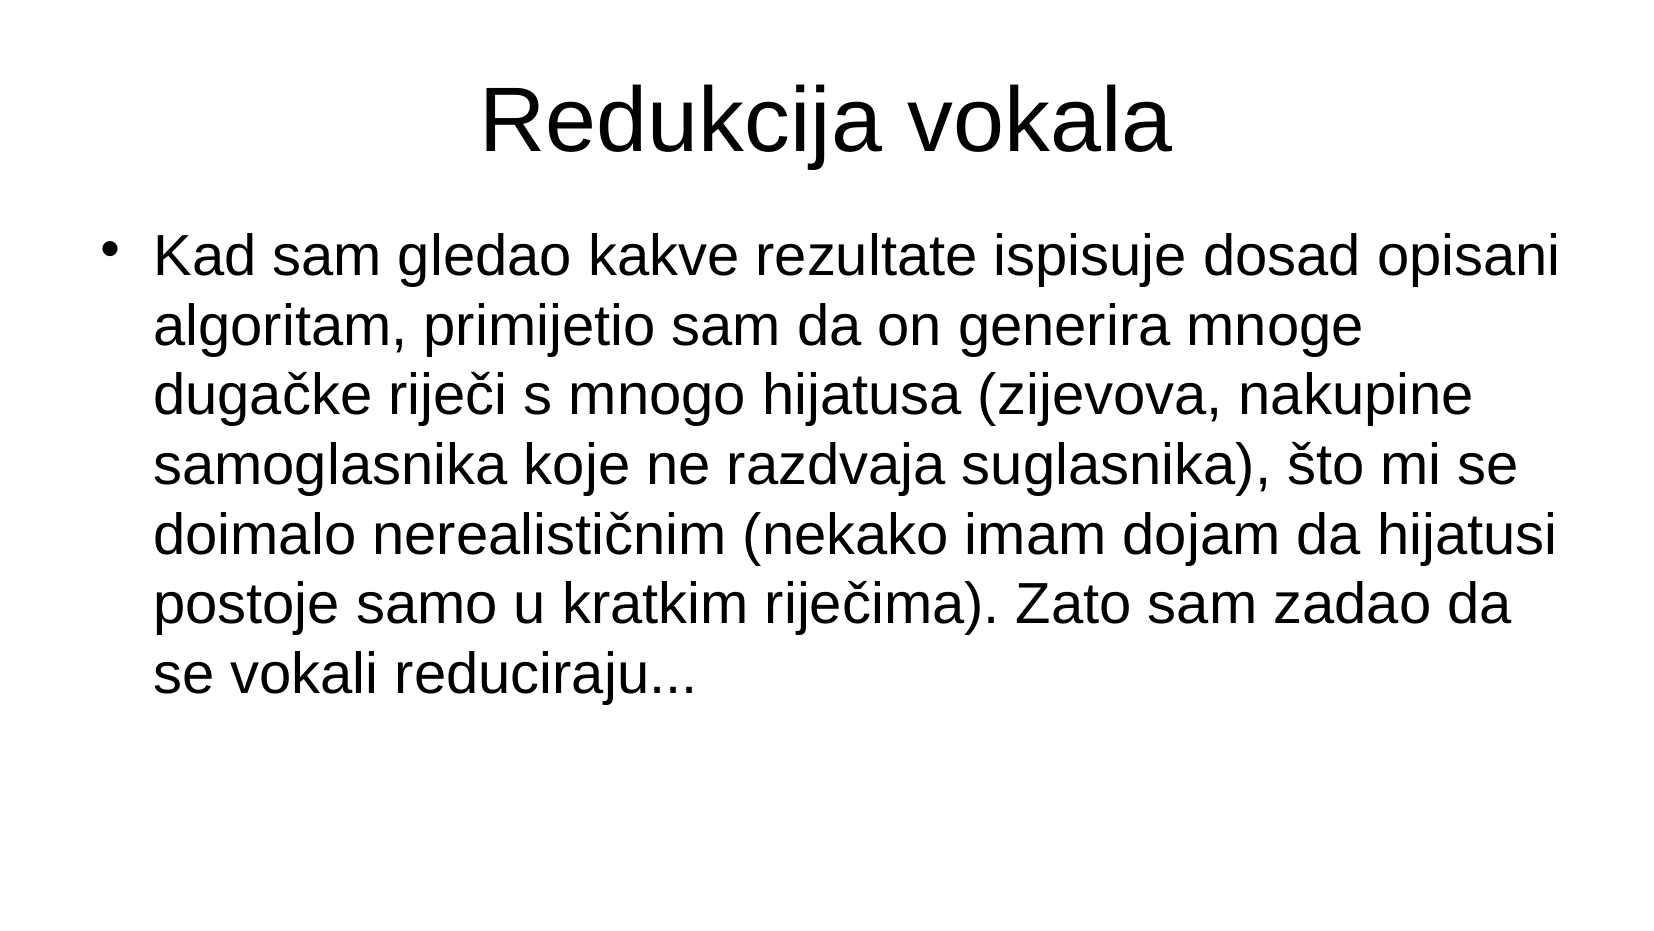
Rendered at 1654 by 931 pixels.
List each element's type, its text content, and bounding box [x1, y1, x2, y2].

title Redukcija vokala [82, 37, 1571, 192]
list Kad sam gledao kakve rezultate ispisuje dosad opisani algoritam, primijetio sam da on generira mnoge dugačke riječi s mnogo hijatusa (zijevova, nakupine samoglasnika koje ne razdvaja suglasnika), što mi se doimalo nerealističnim (nekako imam dojam da hijatusi postoje samo u kratkim riječima). Zato sam zadao da se vokali reduciraju... [82, 217, 1571, 757]
